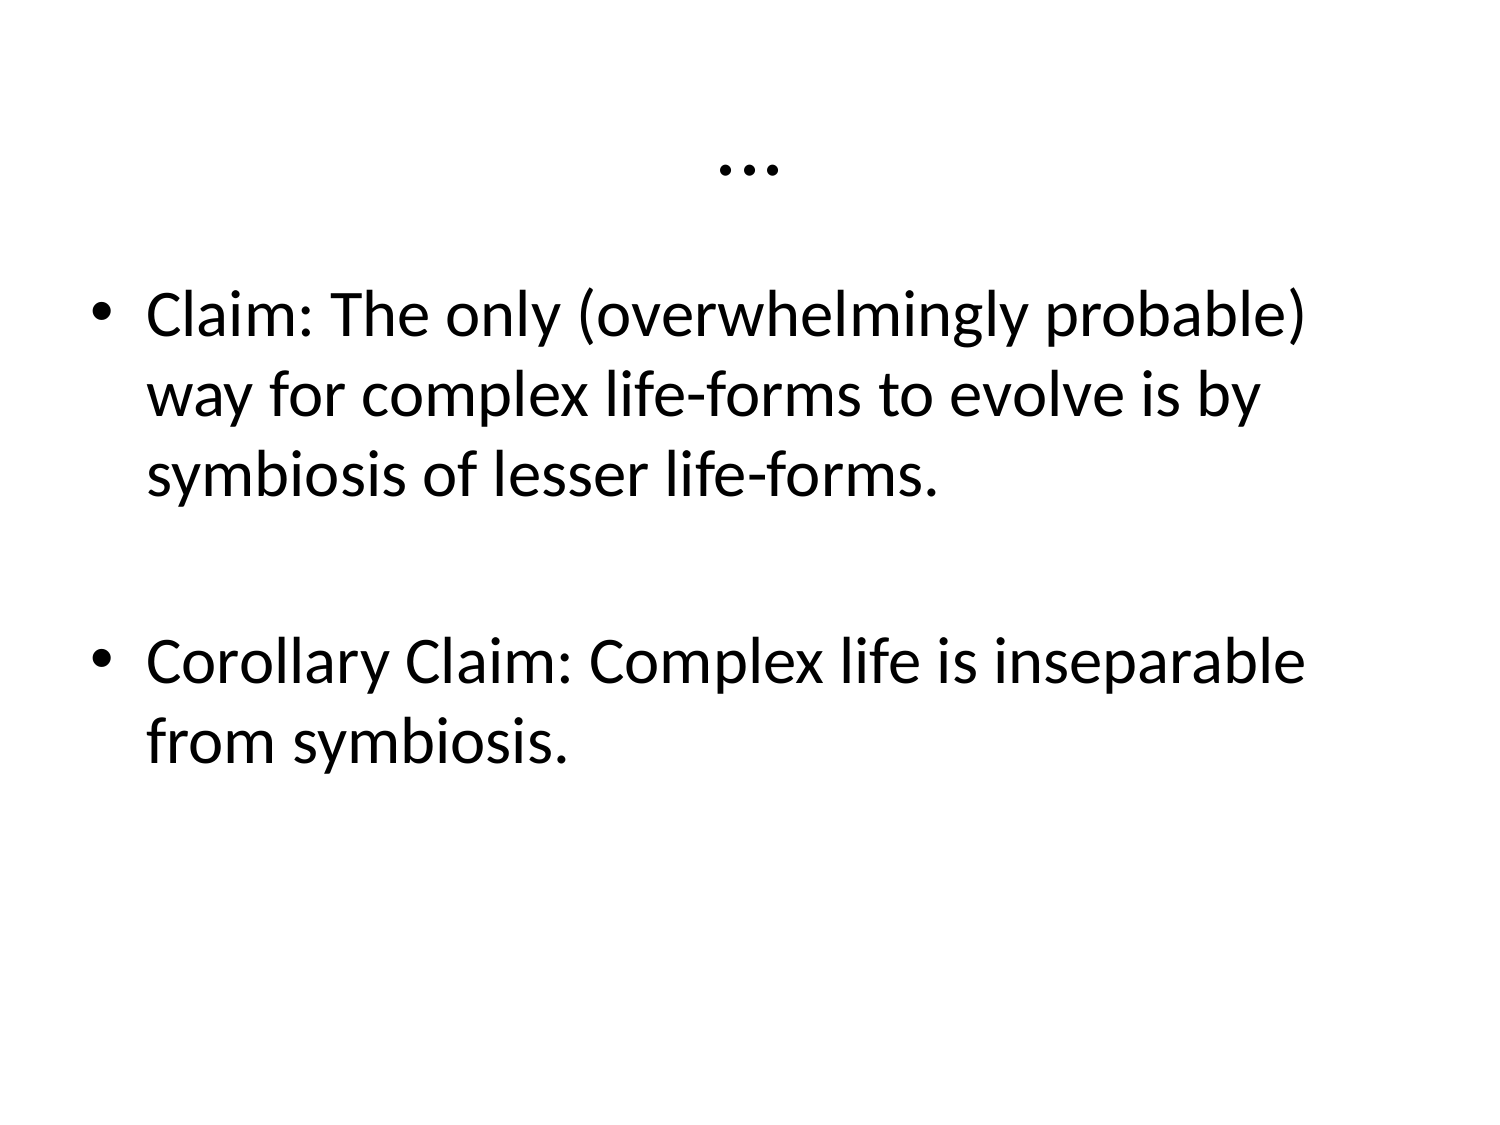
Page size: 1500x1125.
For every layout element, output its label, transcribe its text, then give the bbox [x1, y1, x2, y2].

title ... [75, 45, 1425, 233]
list Claim: The only (overwhelmingly probable) way for complex life-forms to evolve is by symbiosis of lesser life-forms. Corollary Claim: Complex life is inseparable from symbiosis. [75, 262, 1425, 1005]
